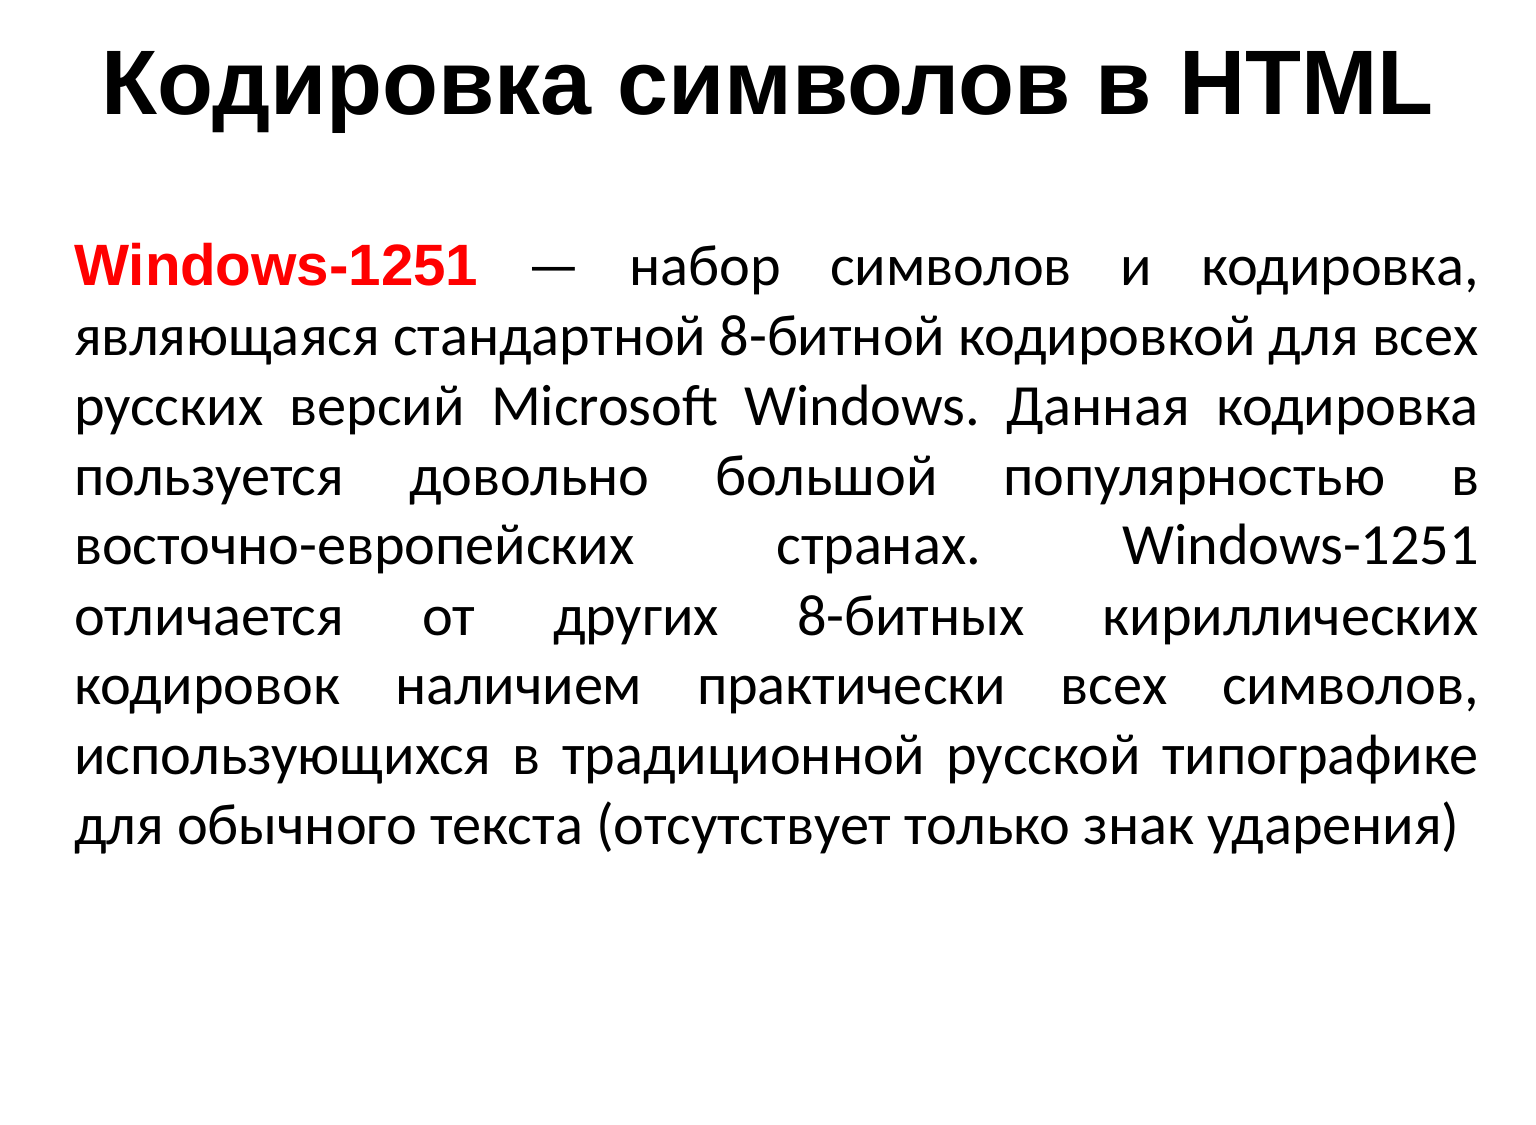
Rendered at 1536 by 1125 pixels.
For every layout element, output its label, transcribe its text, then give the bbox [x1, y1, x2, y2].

title Кодировка символов в HTML [76, 0, 1459, 172]
list Windows-1251 — набор символов и кодировка, являющаяся стандартной 8-битной кодировкой для всех русских версий Microsoft Windows. Данная кодировка пользуется довольно большой популярностью в восточно-европейских странах. Windows-1251 отличается от других 8-битных кириллических кодировок наличием практически всех символов, использующихся в традиционной русской типографике для обычного текста (отсутствует только знак ударения) [59, 219, 1495, 963]
